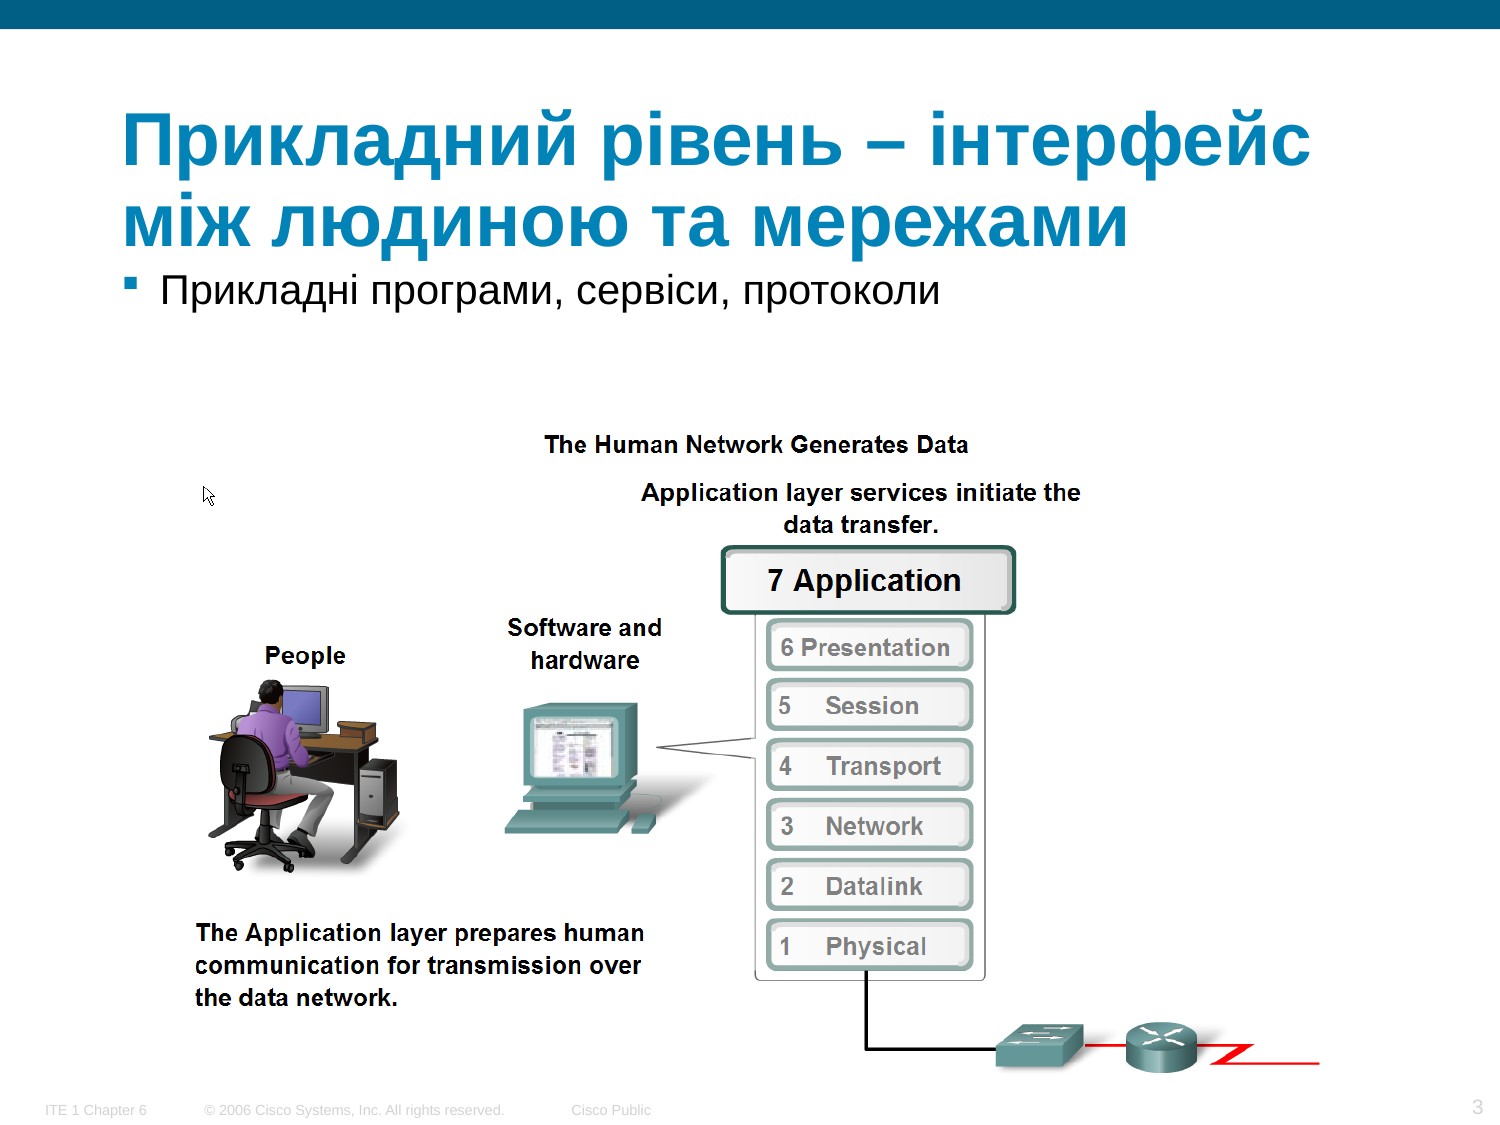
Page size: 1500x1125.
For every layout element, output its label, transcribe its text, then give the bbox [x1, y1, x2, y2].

title Прикладний рівень – інтерфейс між людиною та мережами [107, 132, 1444, 270]
list Прикладні програми, сервіси, протоколи [107, 259, 1411, 1093]
picture [176, 427, 1326, 1083]
